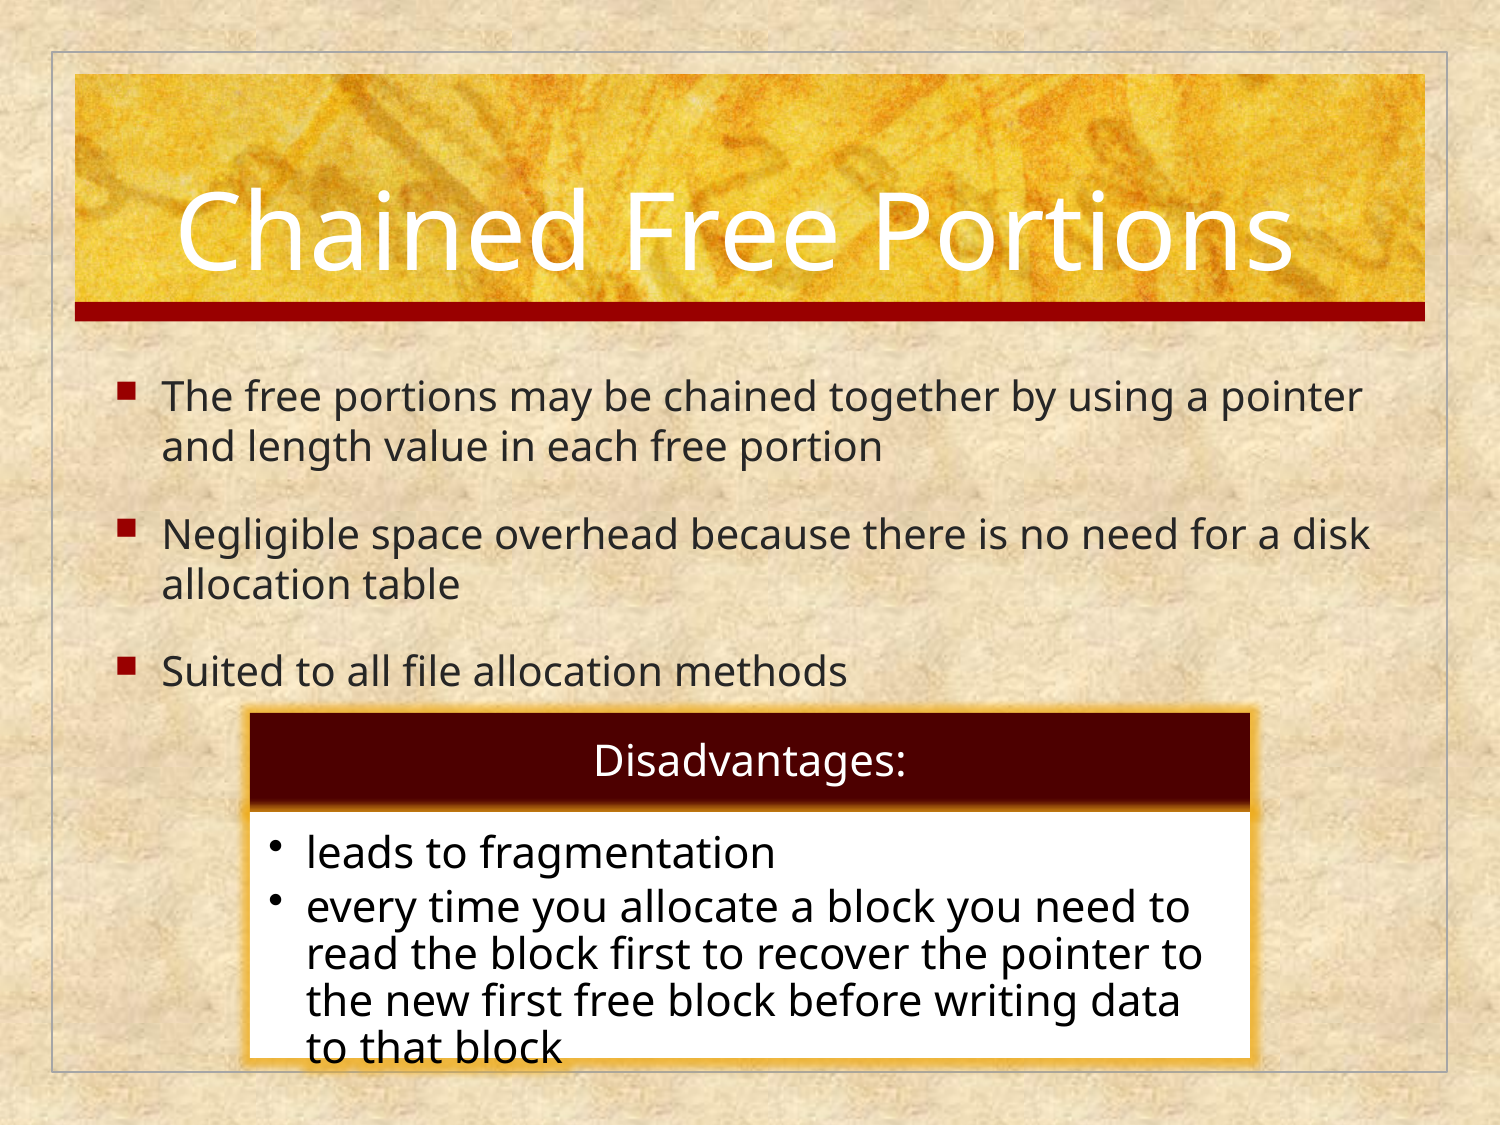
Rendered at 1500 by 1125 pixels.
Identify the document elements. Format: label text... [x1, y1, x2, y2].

picture [0, 0, 1500, 1125]
title Chained Free Portions [108, 74, 1392, 292]
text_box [249, 711, 1251, 1060]
list The free portions may be chained together by using a pointer and length value in each free portion Negligible space overhead because there is no need for a disk allocation table Suited to all file allocation methods [99, 362, 1388, 1038]
